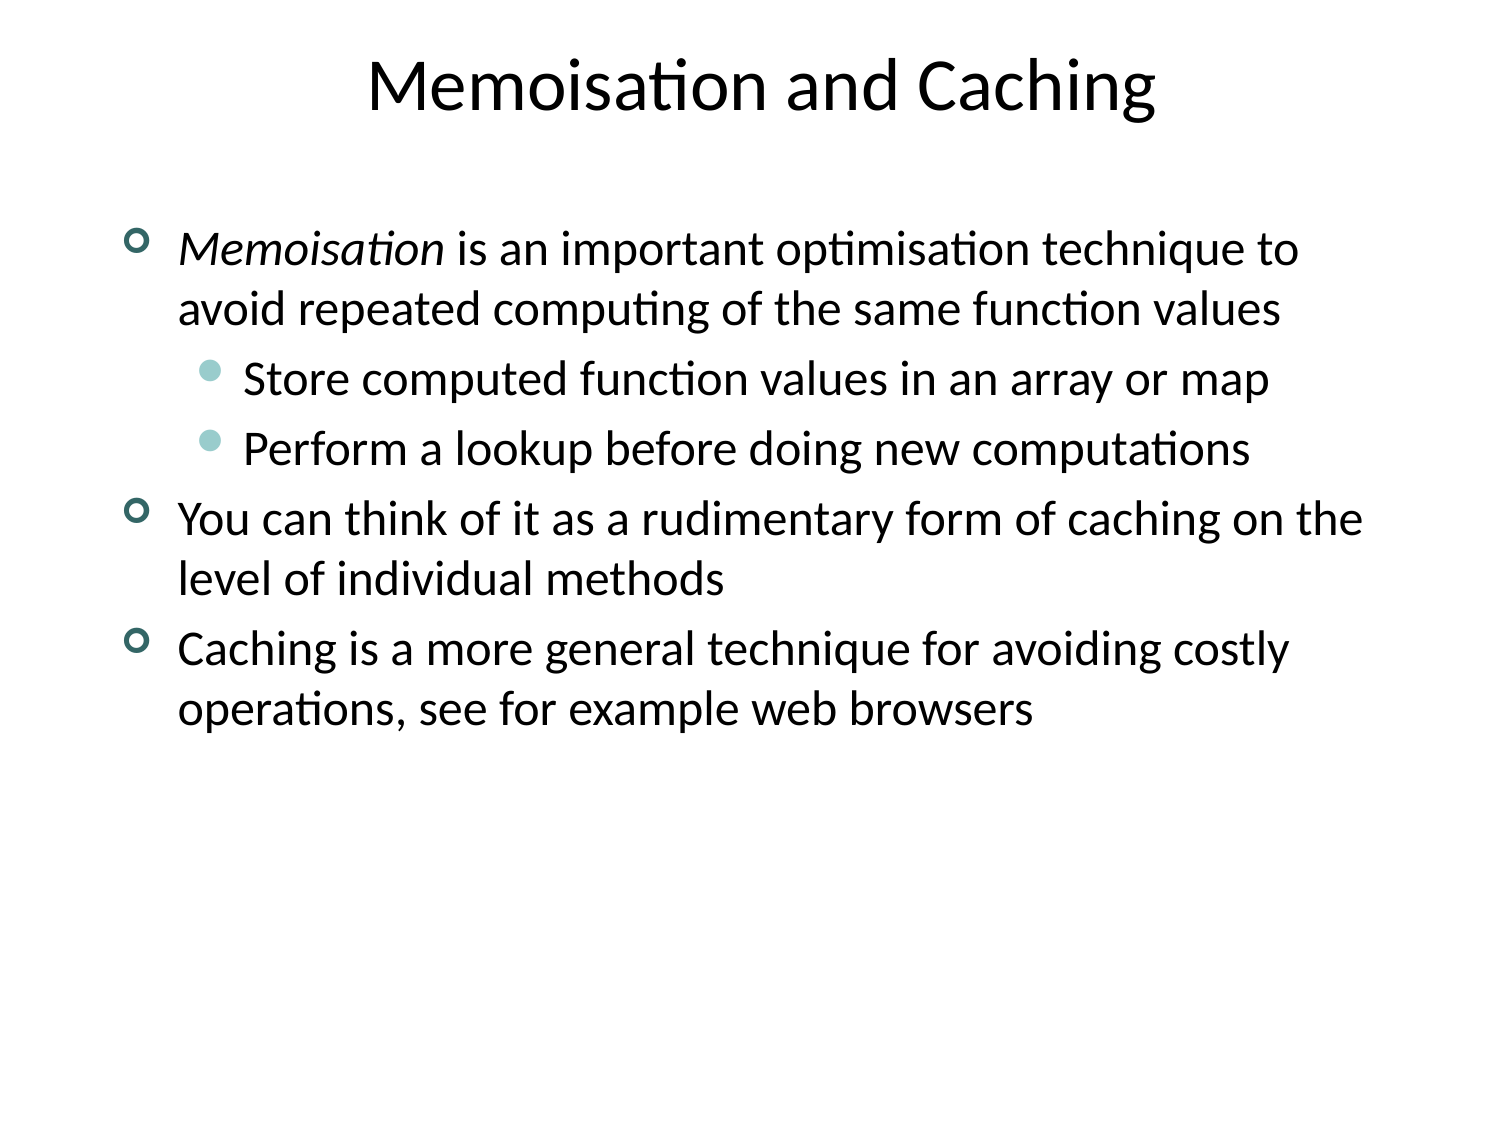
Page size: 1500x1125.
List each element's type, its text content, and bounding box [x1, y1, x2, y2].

list Memoisation is an important optimisation technique to avoid repeated computing of the same function values Store computed function values in an array or map Perform a lookup before doing new computations You can think of it as a rudimentary form of caching on the level of individual methods Caching is a more general technique for avoiding costly operations, see for example web browsers [105, 207, 1418, 1077]
title Memoisation and Caching [100, 0, 1424, 162]
